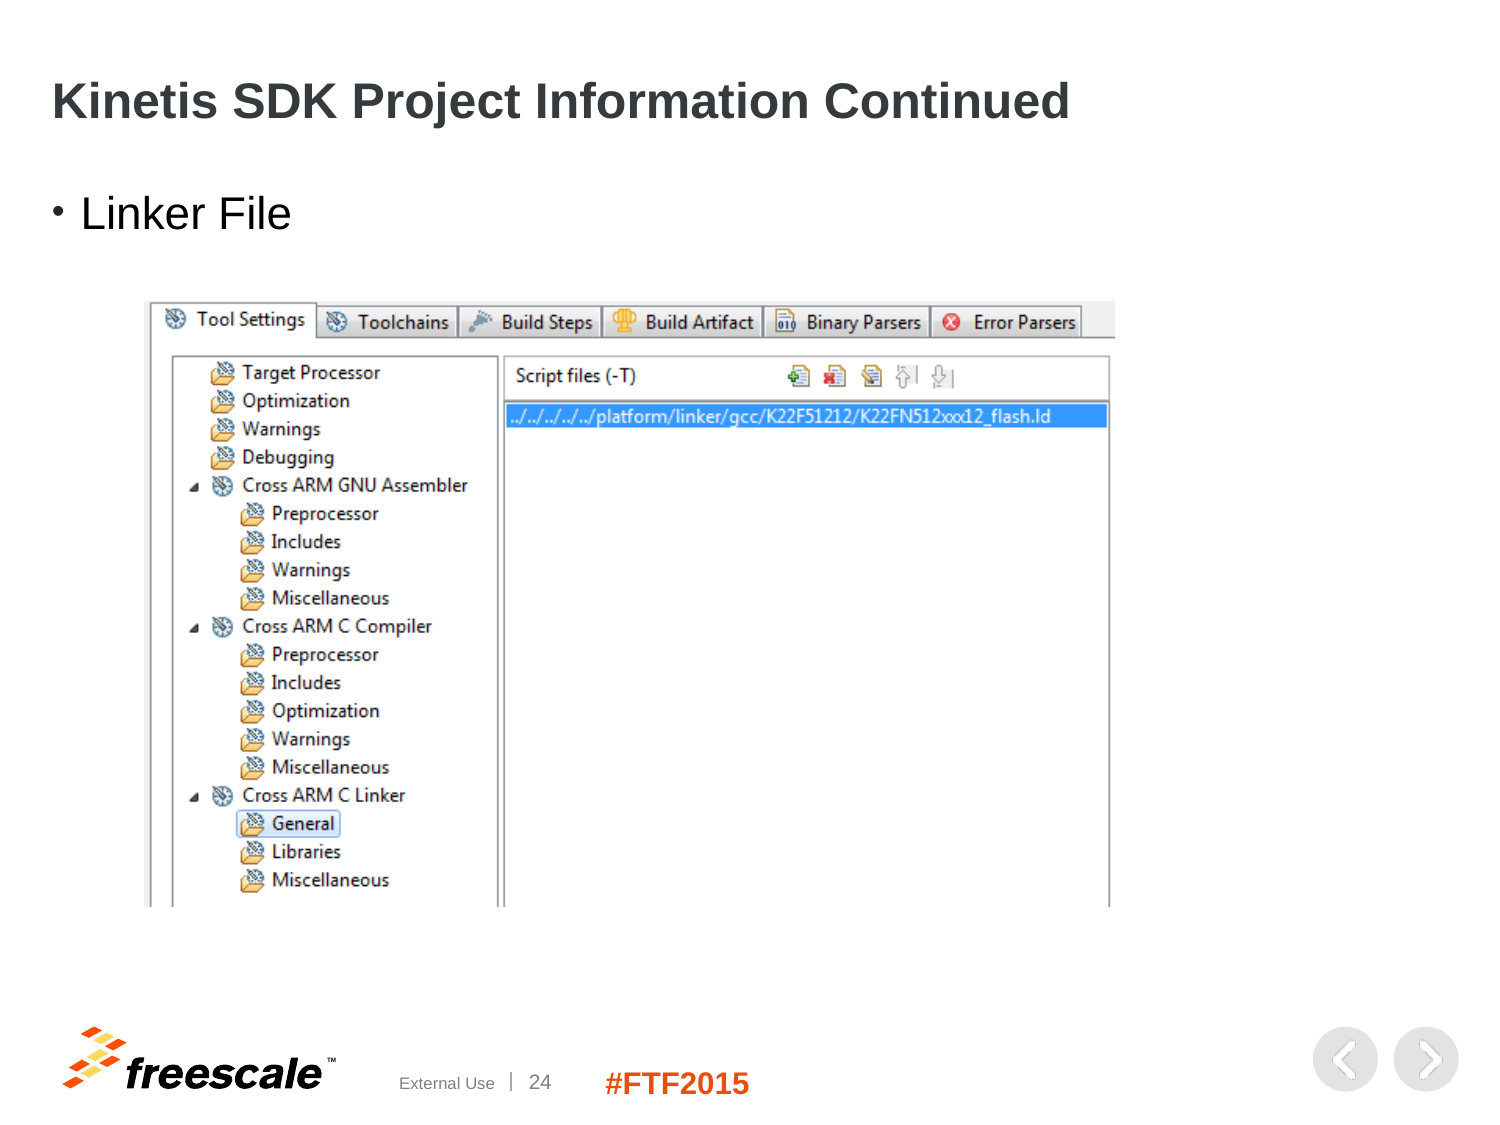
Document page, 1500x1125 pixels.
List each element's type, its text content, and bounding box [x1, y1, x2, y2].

picture [1316, 1032, 1376, 1088]
picture [1400, 1032, 1459, 1088]
picture [144, 301, 1115, 907]
title Kinetis SDK Project Information Continued [36, 45, 1472, 153]
list Linker File [36, 176, 1472, 942]
